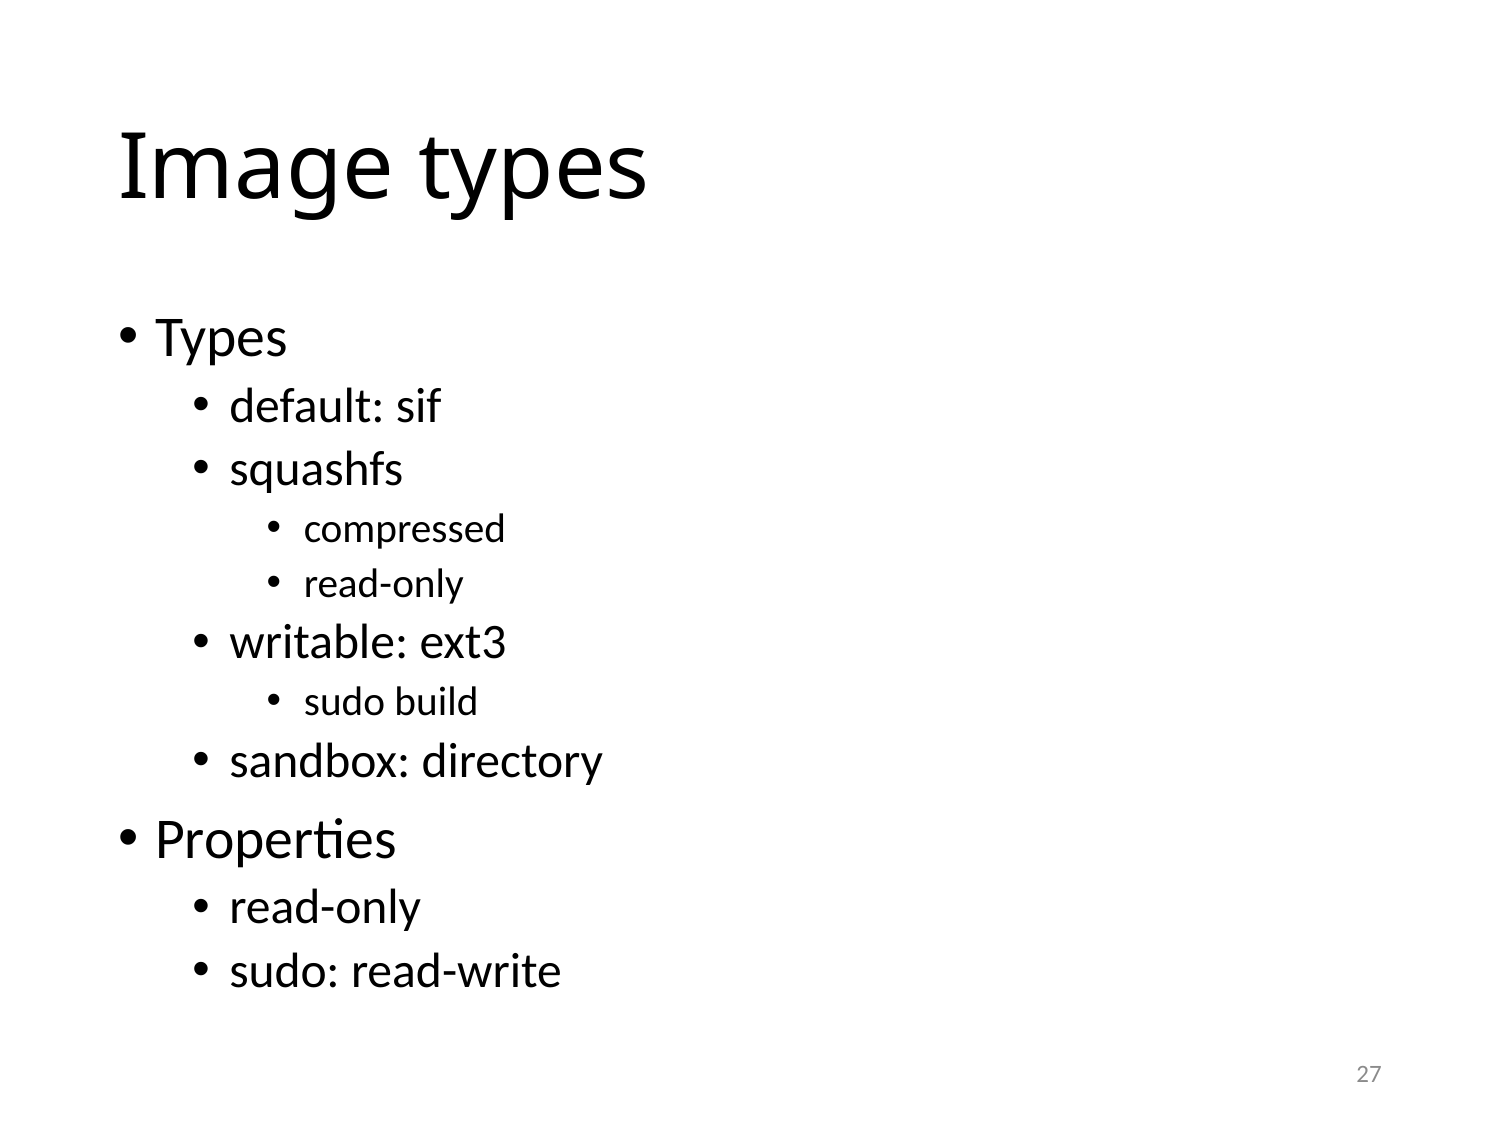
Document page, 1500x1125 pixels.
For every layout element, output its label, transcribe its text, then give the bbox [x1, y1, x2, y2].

slide_number 27 [1059, 1042, 1397, 1103]
title Image types [103, 59, 1397, 278]
list Types default: sif squashfs compressed read-only writable: ext3 sudo build sandbox: directory Properties read-only sudo: read-write [103, 299, 1397, 1014]
